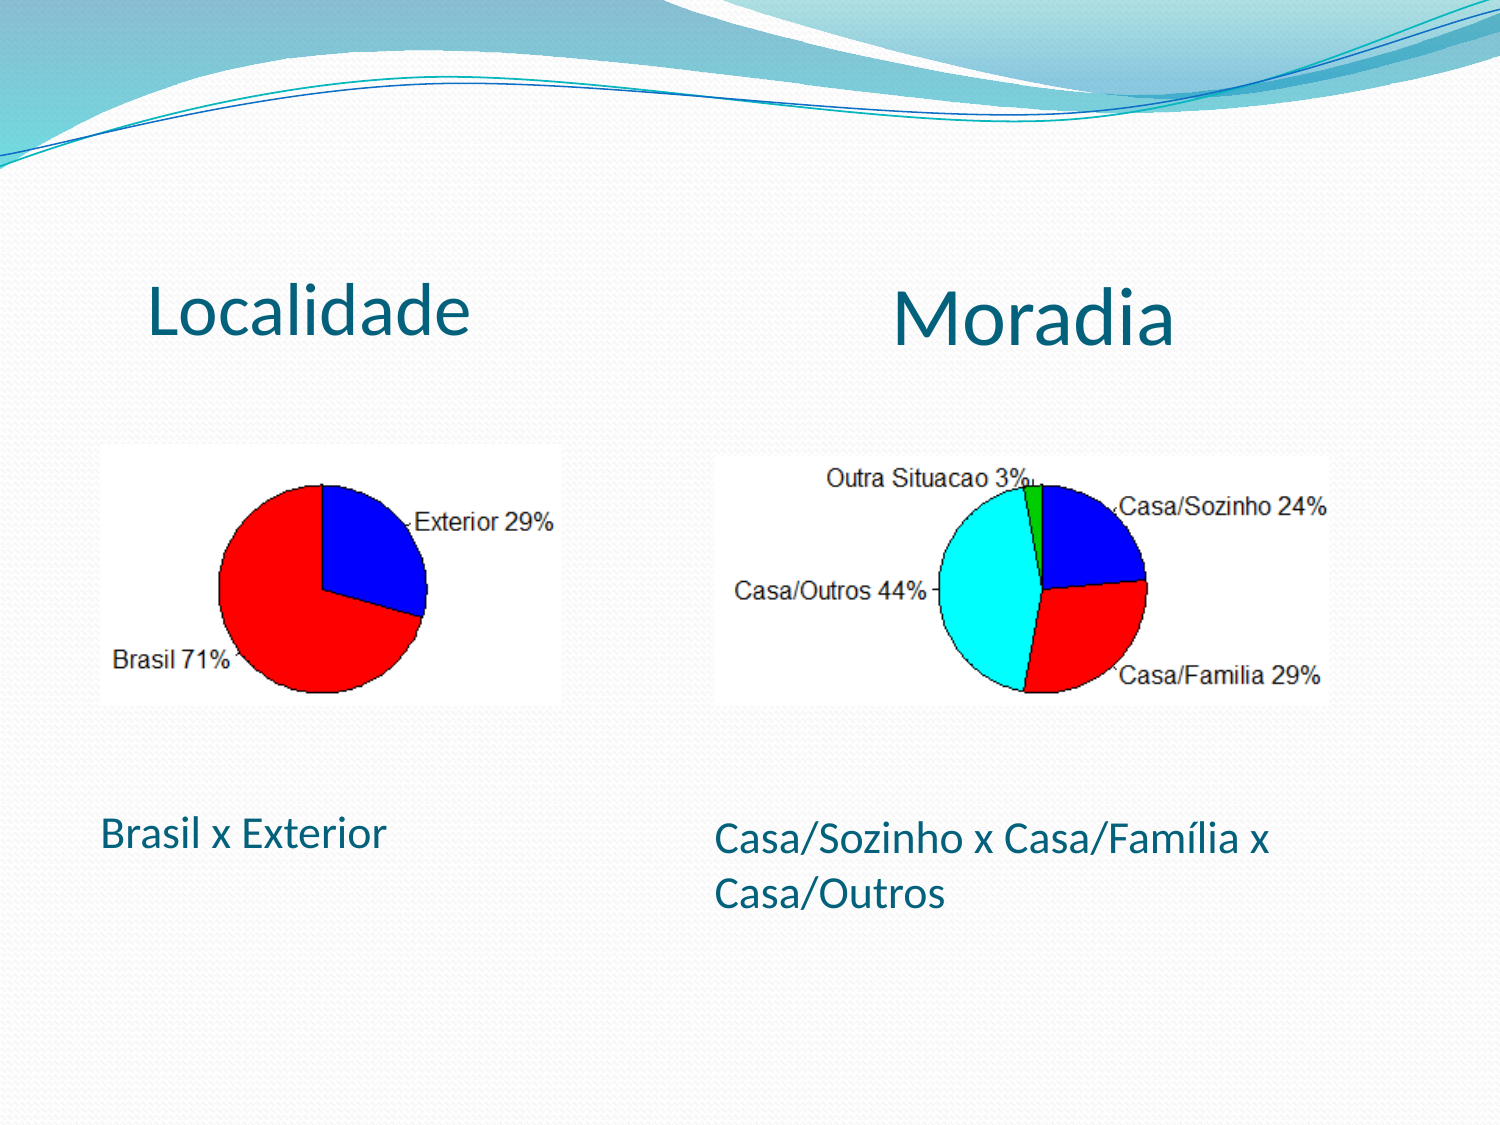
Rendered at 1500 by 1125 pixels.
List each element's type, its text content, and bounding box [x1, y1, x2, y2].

text_box Moradia [891, 243, 1258, 363]
picture [714, 455, 1330, 706]
text_box Brasil x Exterior [100, 739, 561, 859]
text_box Casa/Sozinho x Casa/Família x Casa/Outros [714, 798, 1329, 918]
picture [100, 444, 562, 706]
title Localidade [147, 231, 502, 351]
